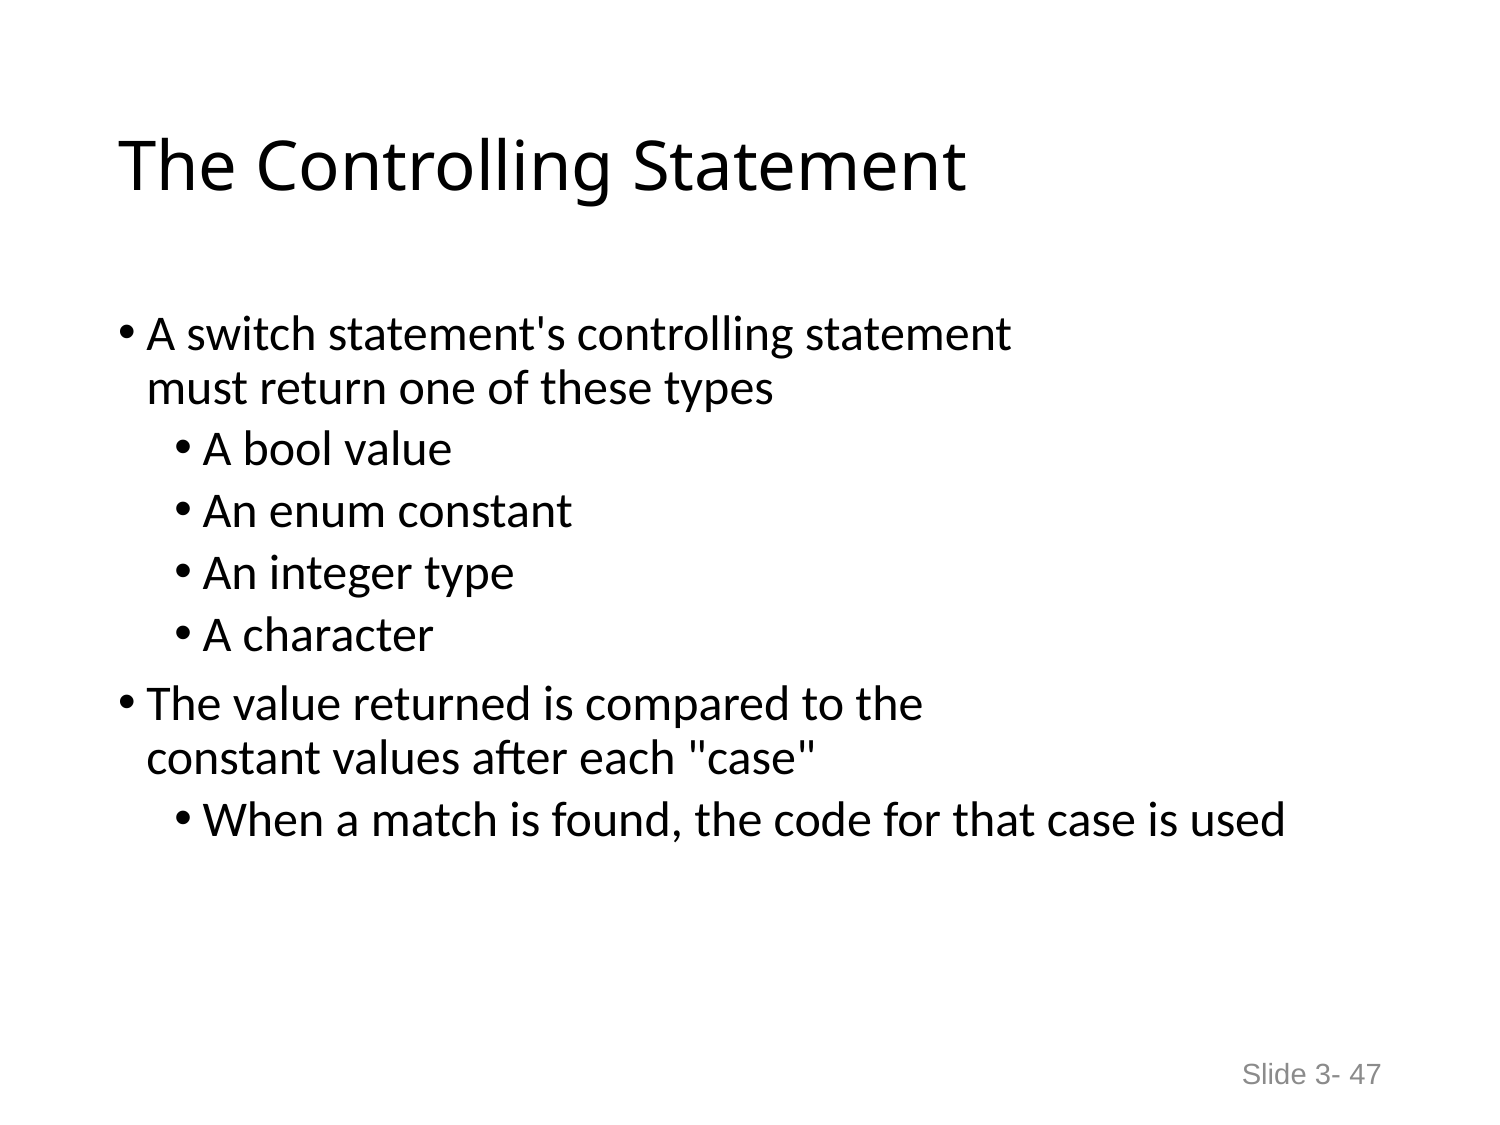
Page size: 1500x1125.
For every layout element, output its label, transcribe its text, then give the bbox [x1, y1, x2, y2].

list A switch statement's controlling statement must return one of these types A bool value An enum constant An integer type A character The value returned is compared to the constant values after each "case" When a match is found, the code for that case is used [103, 299, 1397, 1014]
title The Controlling Statement [103, 59, 1397, 278]
slide_number Slide 3- 47 [1059, 1042, 1397, 1103]
